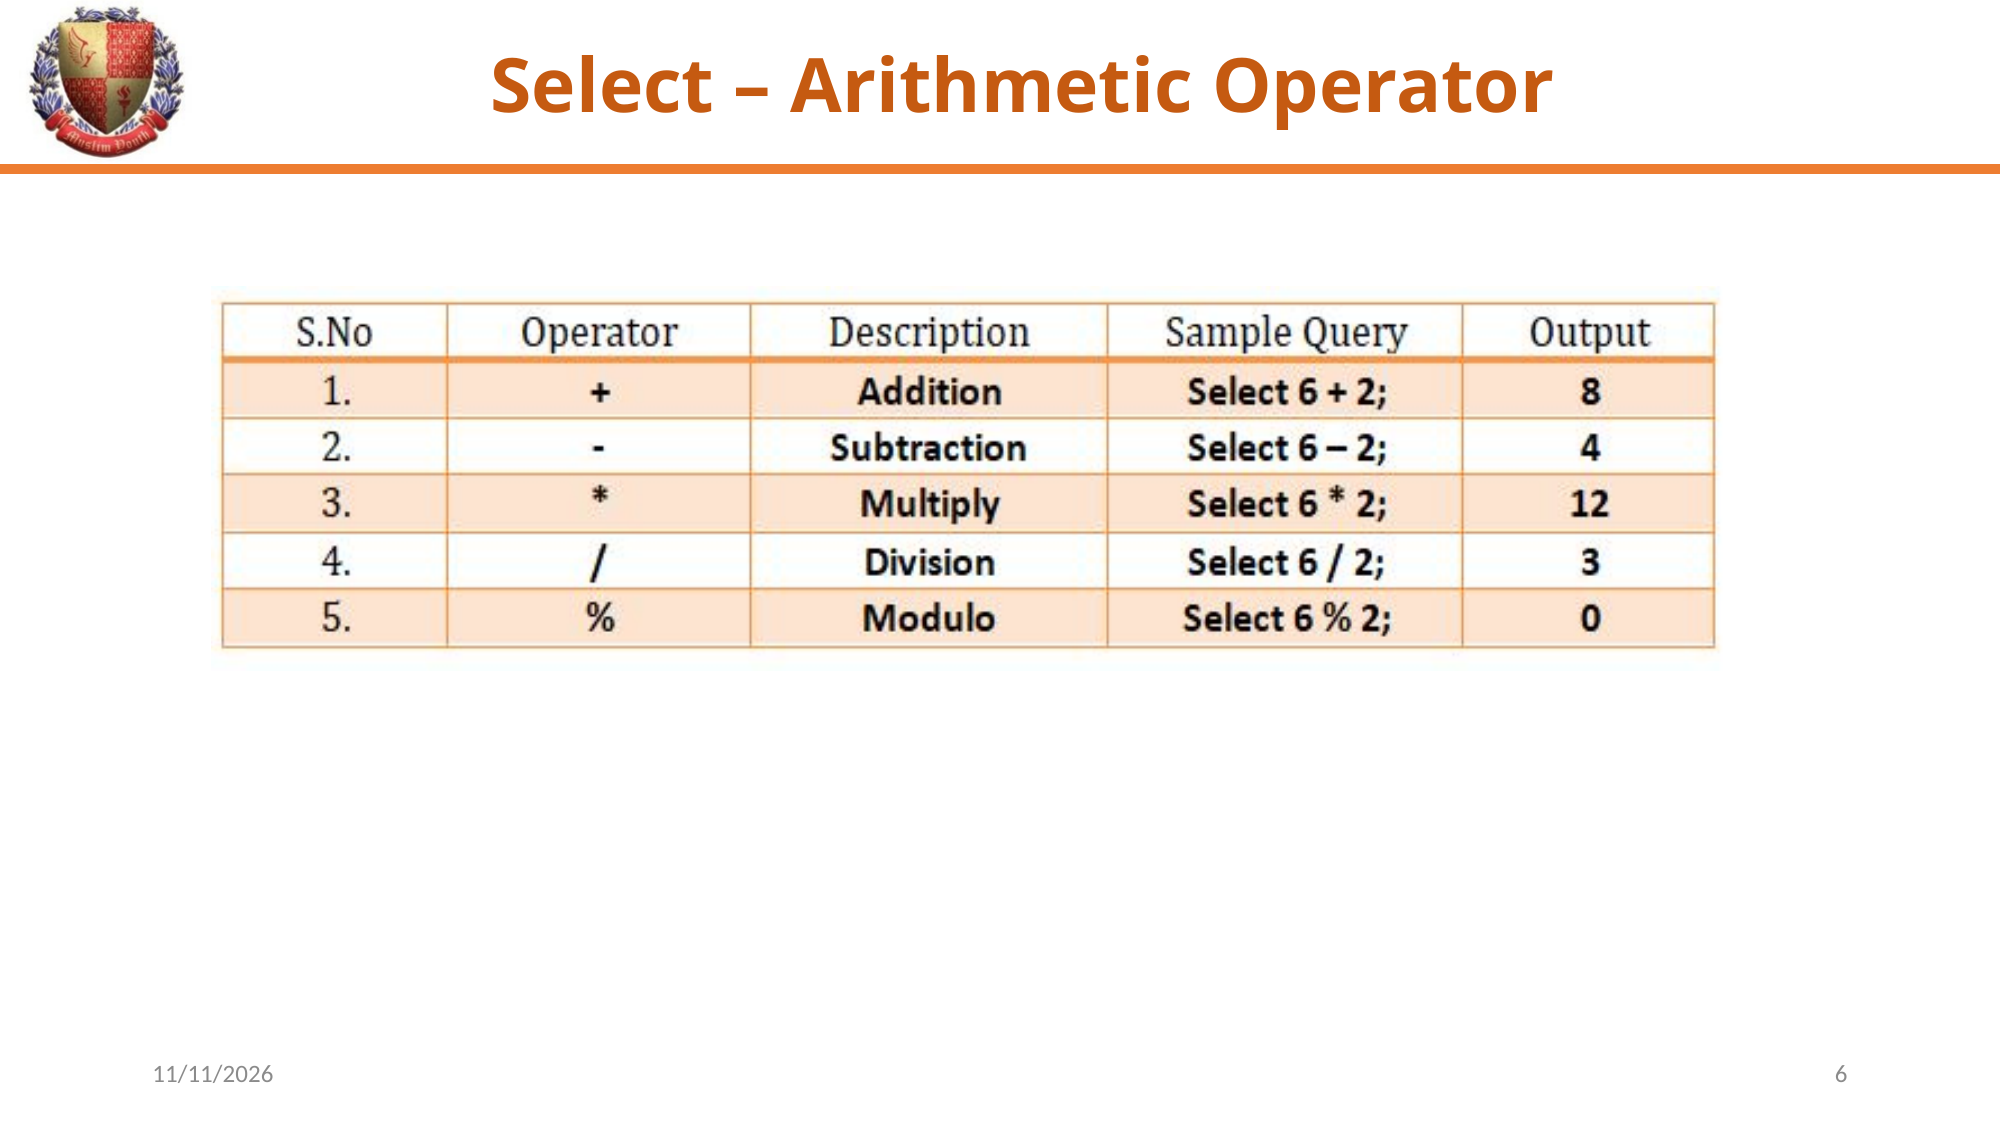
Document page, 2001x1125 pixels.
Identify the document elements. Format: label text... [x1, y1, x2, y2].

title Select – Arithmetic Operator [170, 22, 1896, 155]
slide_number 6 [1412, 1042, 1863, 1103]
picture [211, 286, 1754, 671]
picture [19, 0, 192, 164]
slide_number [137, 1042, 588, 1103]
